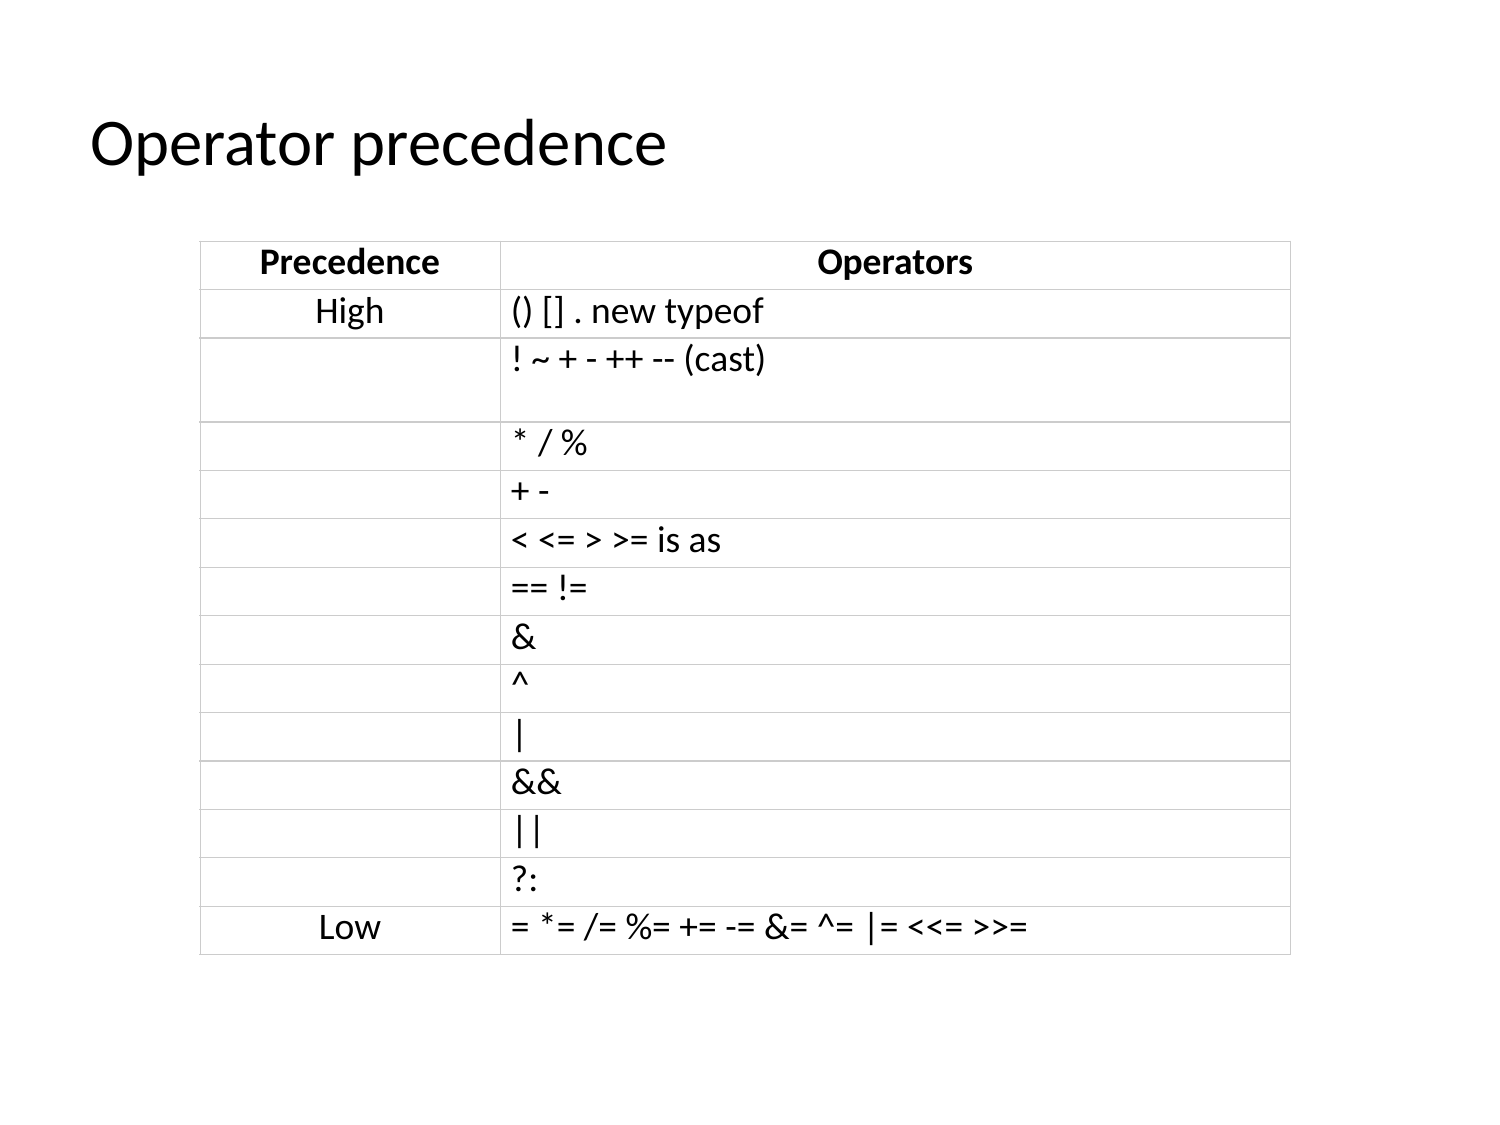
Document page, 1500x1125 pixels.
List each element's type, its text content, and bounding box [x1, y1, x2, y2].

table_cell * / % [501, 423, 1290, 470]
title Operator precedence [75, 45, 1425, 233]
table_cell < <= > >= is as [501, 519, 1290, 567]
table_cell & [501, 616, 1290, 664]
table_cell () [] . new typeof [501, 290, 1290, 337]
table_cell + - [501, 471, 1290, 518]
table_cell [201, 616, 500, 664]
table_cell | [501, 713, 1290, 760]
table_cell [201, 858, 500, 906]
table_cell [201, 519, 500, 567]
table_cell [201, 568, 500, 615]
table_header Operators [501, 242, 1290, 289]
table_cell && [501, 762, 1290, 809]
table_cell Low [201, 907, 500, 954]
table_cell [201, 713, 500, 760]
table_cell ! ~ + - ++ -- (cast) [501, 339, 1290, 421]
table_cell ^ [501, 665, 1290, 712]
table_cell == != [501, 568, 1290, 615]
table_cell [201, 339, 500, 421]
table_cell High [201, 290, 500, 337]
table_cell [201, 810, 500, 857]
table_cell = *= /= %= += -= &= ^= |= <<= >>= [501, 907, 1290, 954]
table_cell [201, 762, 500, 809]
table_cell ?: [501, 858, 1290, 906]
table_cell [201, 471, 500, 518]
table_cell [201, 665, 500, 712]
table_cell [201, 423, 500, 470]
table_cell || [501, 810, 1290, 857]
table_header Precedence [201, 242, 500, 289]
